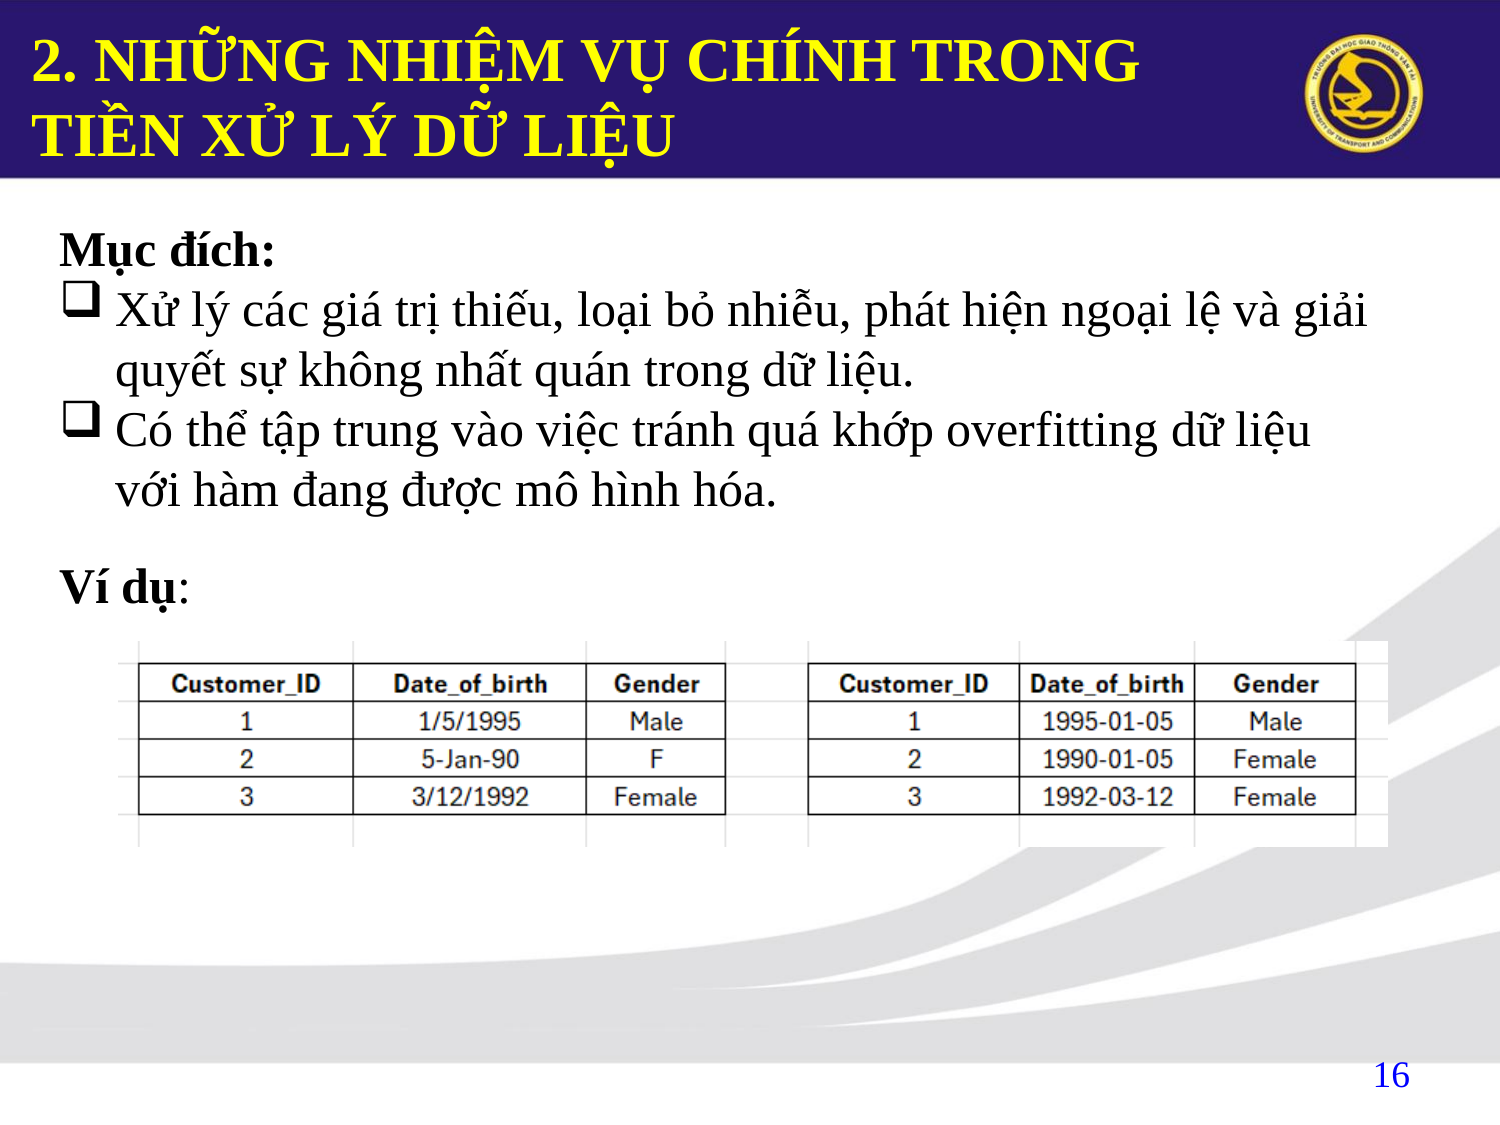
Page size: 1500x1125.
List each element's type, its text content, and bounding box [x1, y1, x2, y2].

slide_number 16 [1074, 1042, 1425, 1103]
text_box Mục đích: Xử lý các giá trị thiếu, loại bỏ nhiễu, phát hiện ngoại lệ và giải quyết sự không nhất quán trong dữ liệu. Có thể tập trung vào việc tránh quá khớp overfitting dữ liệu với hàm đang được mô hình hóa. [44, 208, 1388, 524]
title 2. NHỮNG NHIỆM VỤ CHÍNH TRONG TIỀN XỬ LÝ DỮ LIỆU [16, 12, 1272, 175]
picture [0, 0, 1500, 1125]
text_box Ví dụ: [44, 546, 1388, 622]
